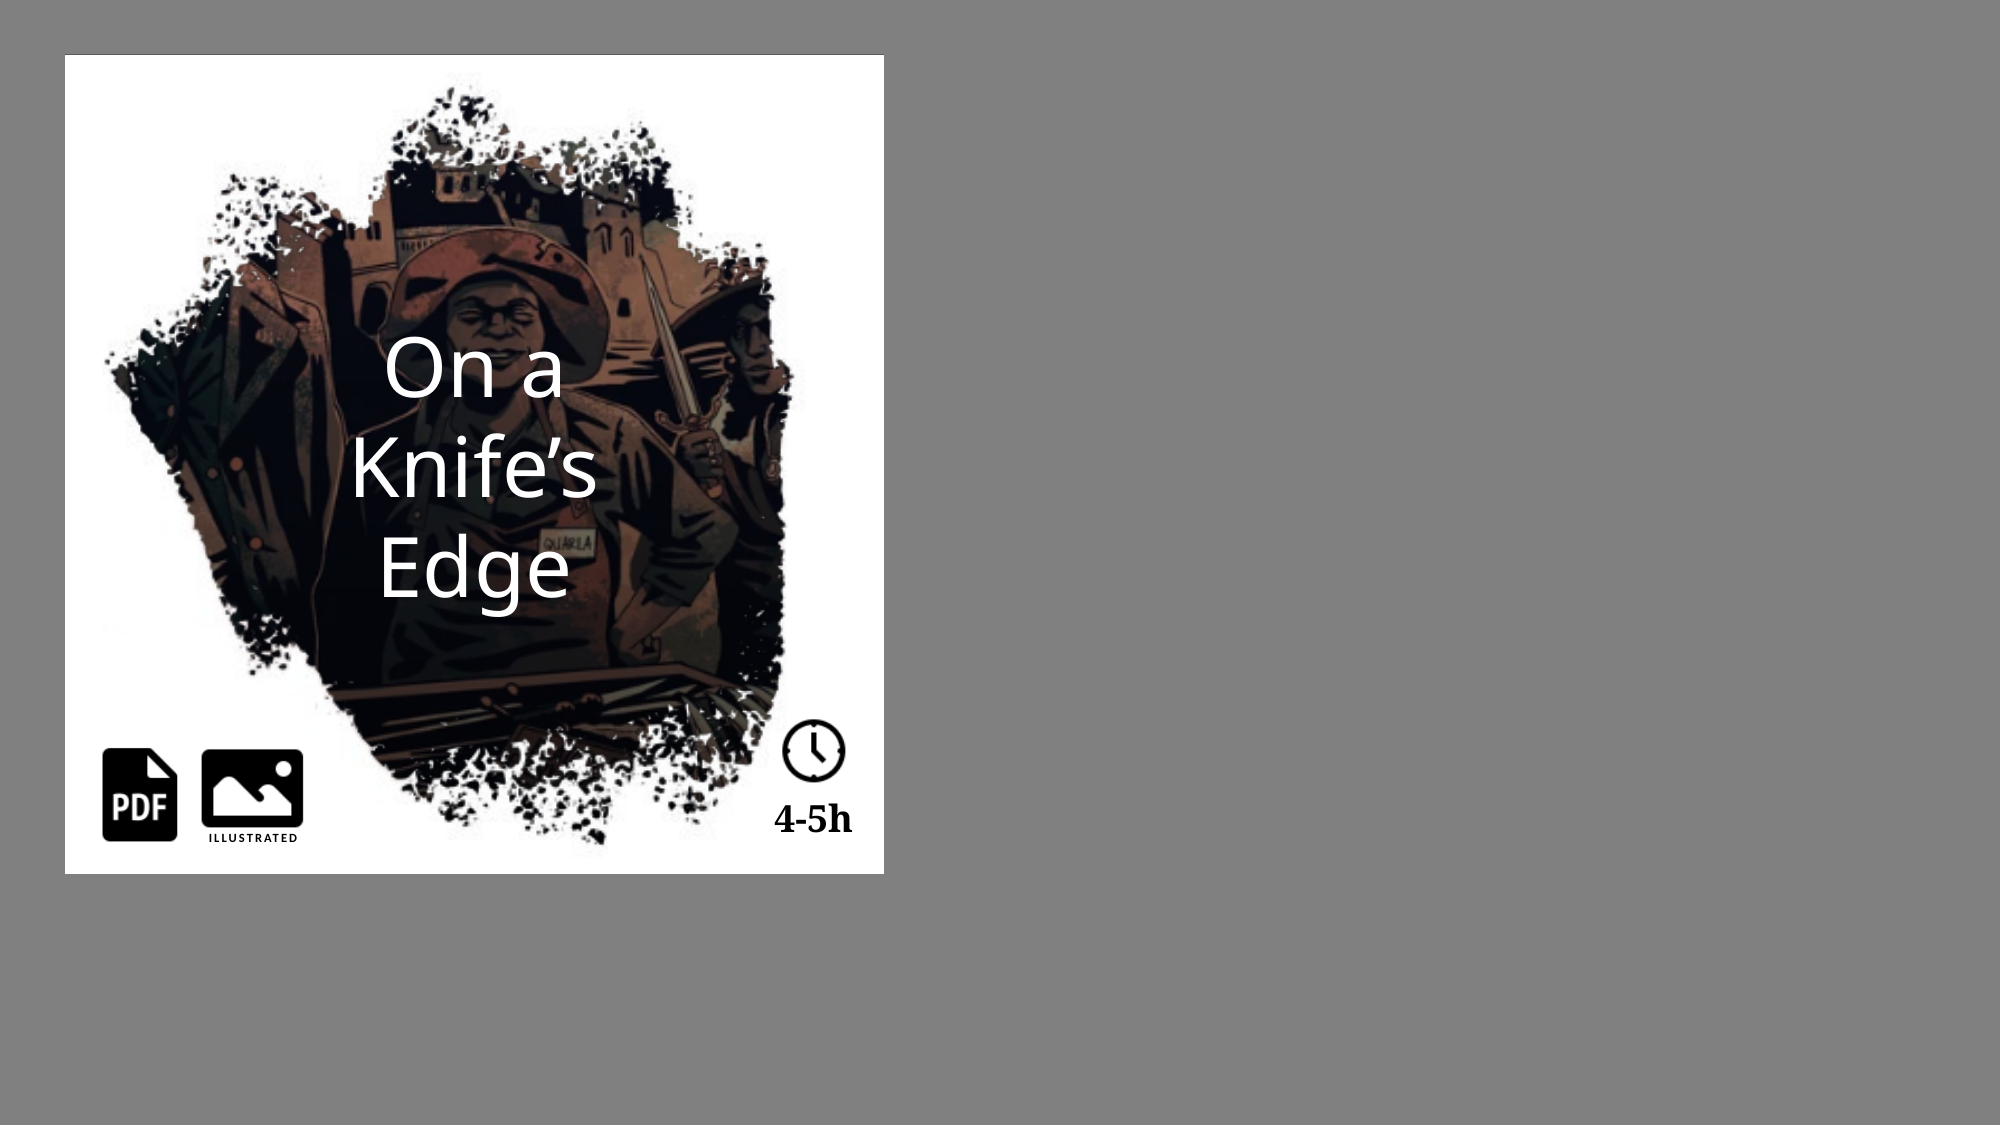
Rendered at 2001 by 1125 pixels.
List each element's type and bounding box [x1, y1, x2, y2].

picture [84, 737, 191, 849]
text_box [65, 55, 884, 875]
text_box [191, 730, 315, 853]
text_box [753, 709, 874, 849]
